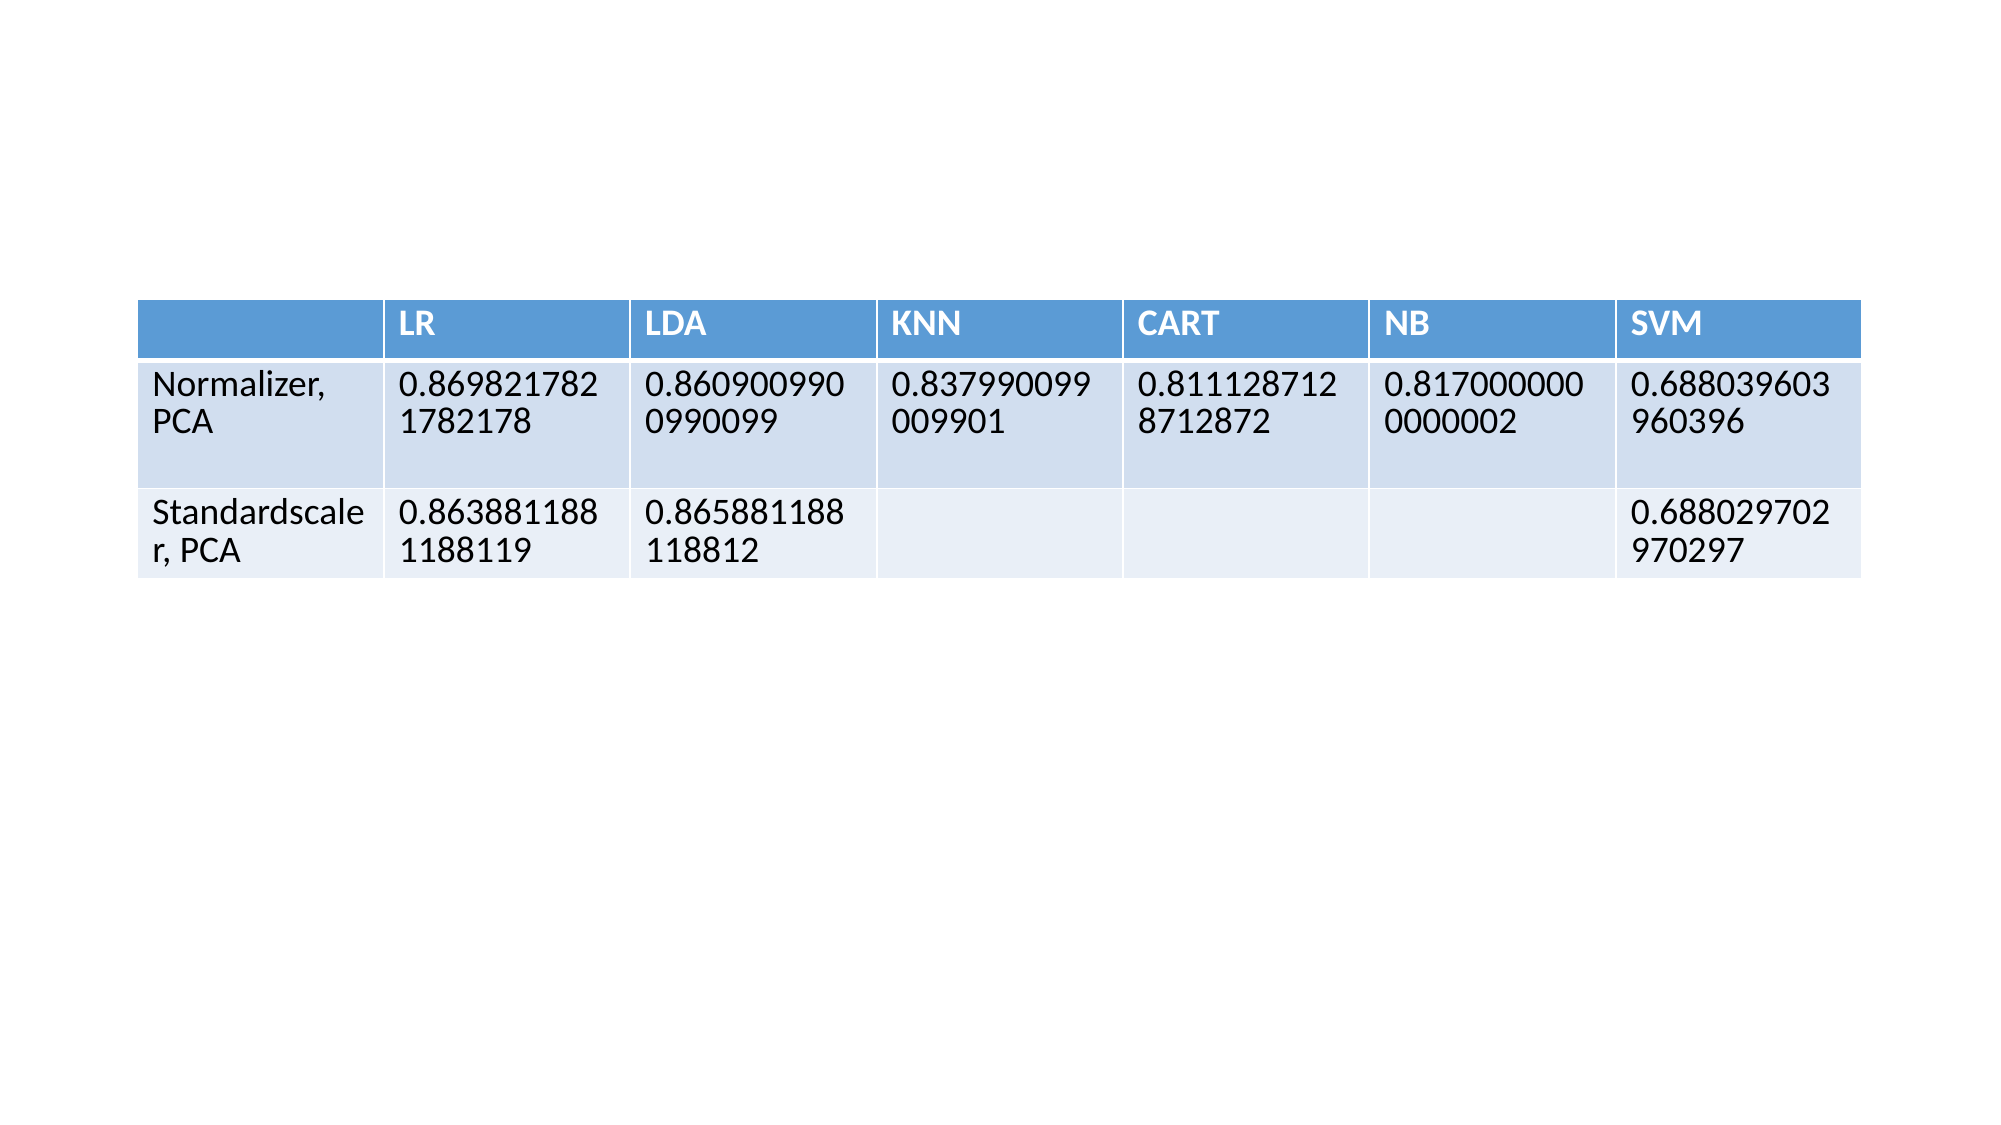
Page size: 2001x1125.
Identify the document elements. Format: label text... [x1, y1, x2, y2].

table_header SVM [1617, 300, 1861, 358]
table_cell 0.8698217821782178 [385, 363, 629, 488]
table_cell 0.8170000000000002 [1370, 363, 1615, 488]
table_cell Normalizer, PCA [138, 363, 383, 488]
table_cell 0.8609009900990099 [631, 363, 876, 488]
table_cell 0.8111287128712872 [1124, 363, 1368, 488]
table_cell [1124, 489, 1368, 578]
table_cell 0.865881188118812 [631, 489, 876, 578]
table_header NB [1370, 300, 1615, 358]
table_cell [1370, 489, 1615, 578]
table_cell 0.8638811881188119 [385, 489, 629, 578]
table_header KNN [878, 300, 1122, 358]
table_cell Standardscaler, PCA [138, 489, 383, 578]
table_cell [878, 489, 1122, 578]
table_cell 0.837990099009901 [878, 363, 1122, 488]
table_header LR [385, 300, 629, 358]
table_header CART [1124, 300, 1368, 358]
table_cell 0.688029702970297 [1617, 489, 1861, 578]
table_header LDA [631, 300, 876, 358]
table_header [138, 300, 383, 358]
table_cell 0.688039603960396 [1617, 363, 1861, 488]
